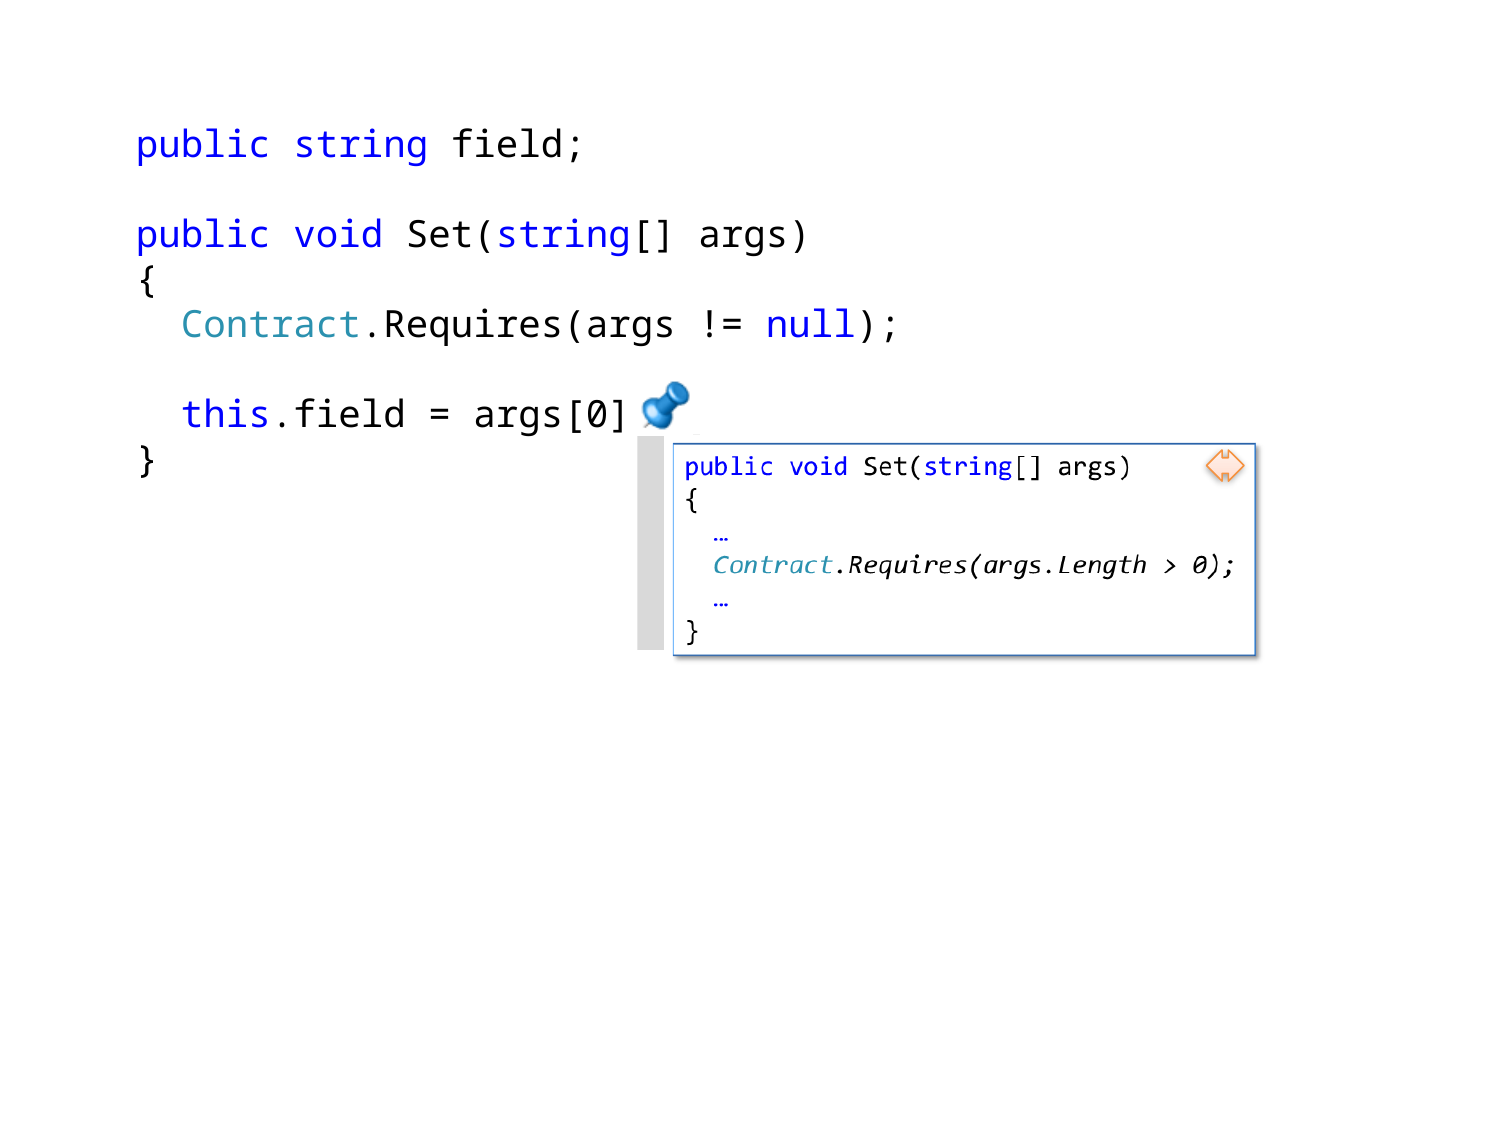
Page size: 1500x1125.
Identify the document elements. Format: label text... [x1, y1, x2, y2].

text_box [635, 443, 659, 652]
text_box public string field; public void Set(string[] args) { Contract.Requires(args != null); this.field = args[0]; } [121, 112, 916, 488]
picture [637, 374, 1266, 667]
